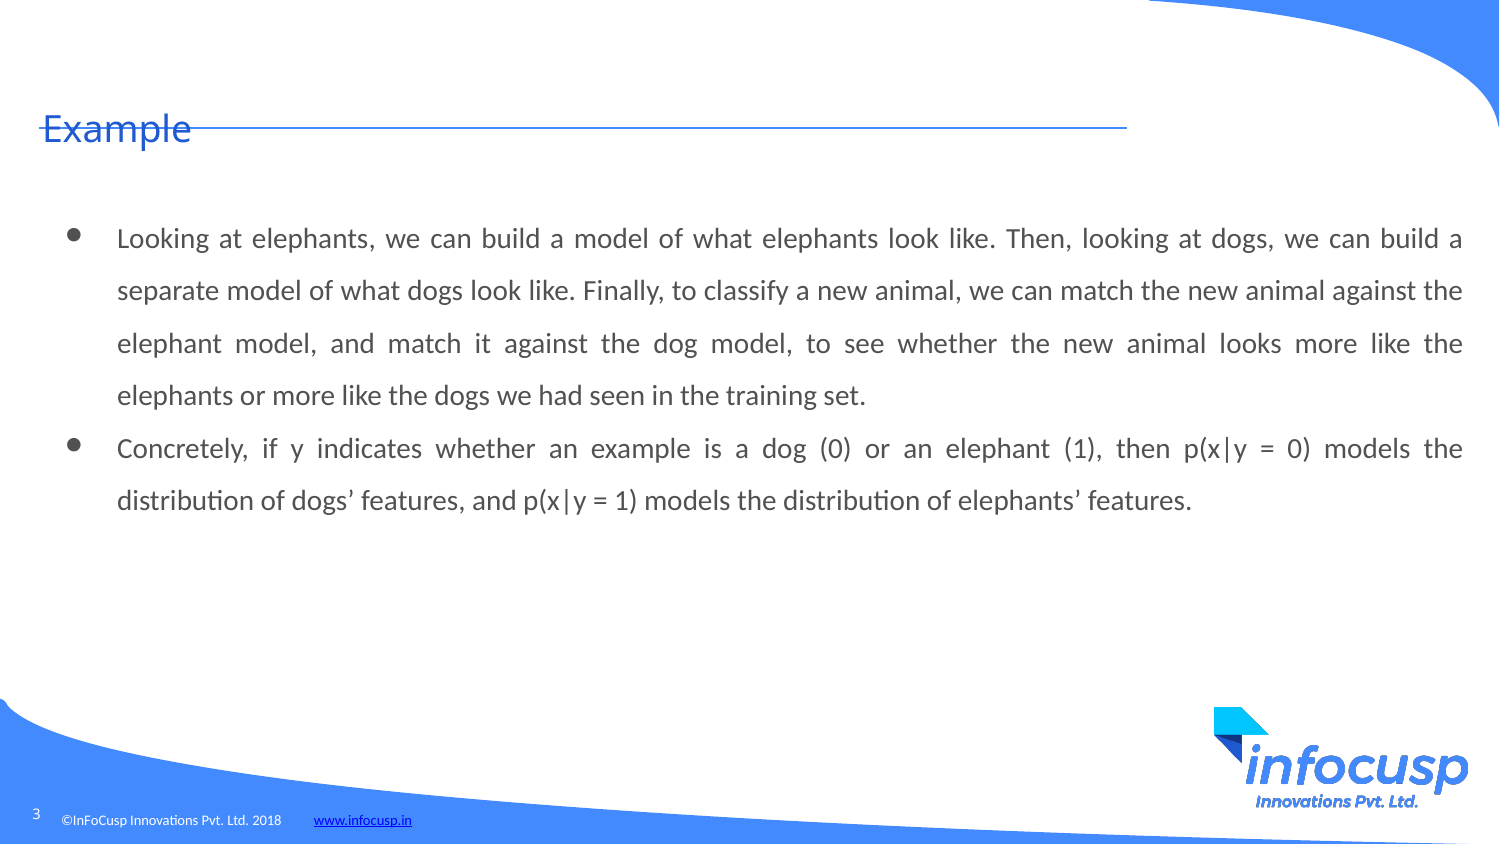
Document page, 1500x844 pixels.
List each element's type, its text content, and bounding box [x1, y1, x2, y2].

picture [1213, 707, 1468, 809]
text_box Looking at elephants, we can build a model of what elephants look like. Then, looking at dogs, we can build a separate model of what dogs look like. Finally, to classify a new animal, we can match the new animal against the elephant model, and match it against the dog model, to see whether the new animal looks more like the elephants or more like the dogs we had seen in the training set. Concretely, if y indicates whether an example is a dog (0) or an elephant (1), then p(x|y = 0) models the distribution of dogs’ features, and p(x|y = 1) models the distribution of elephants’ features. [38, 154, 1468, 669]
text_box Example [38, 86, 591, 127]
slide_number ‹#› [20, 805, 44, 829]
